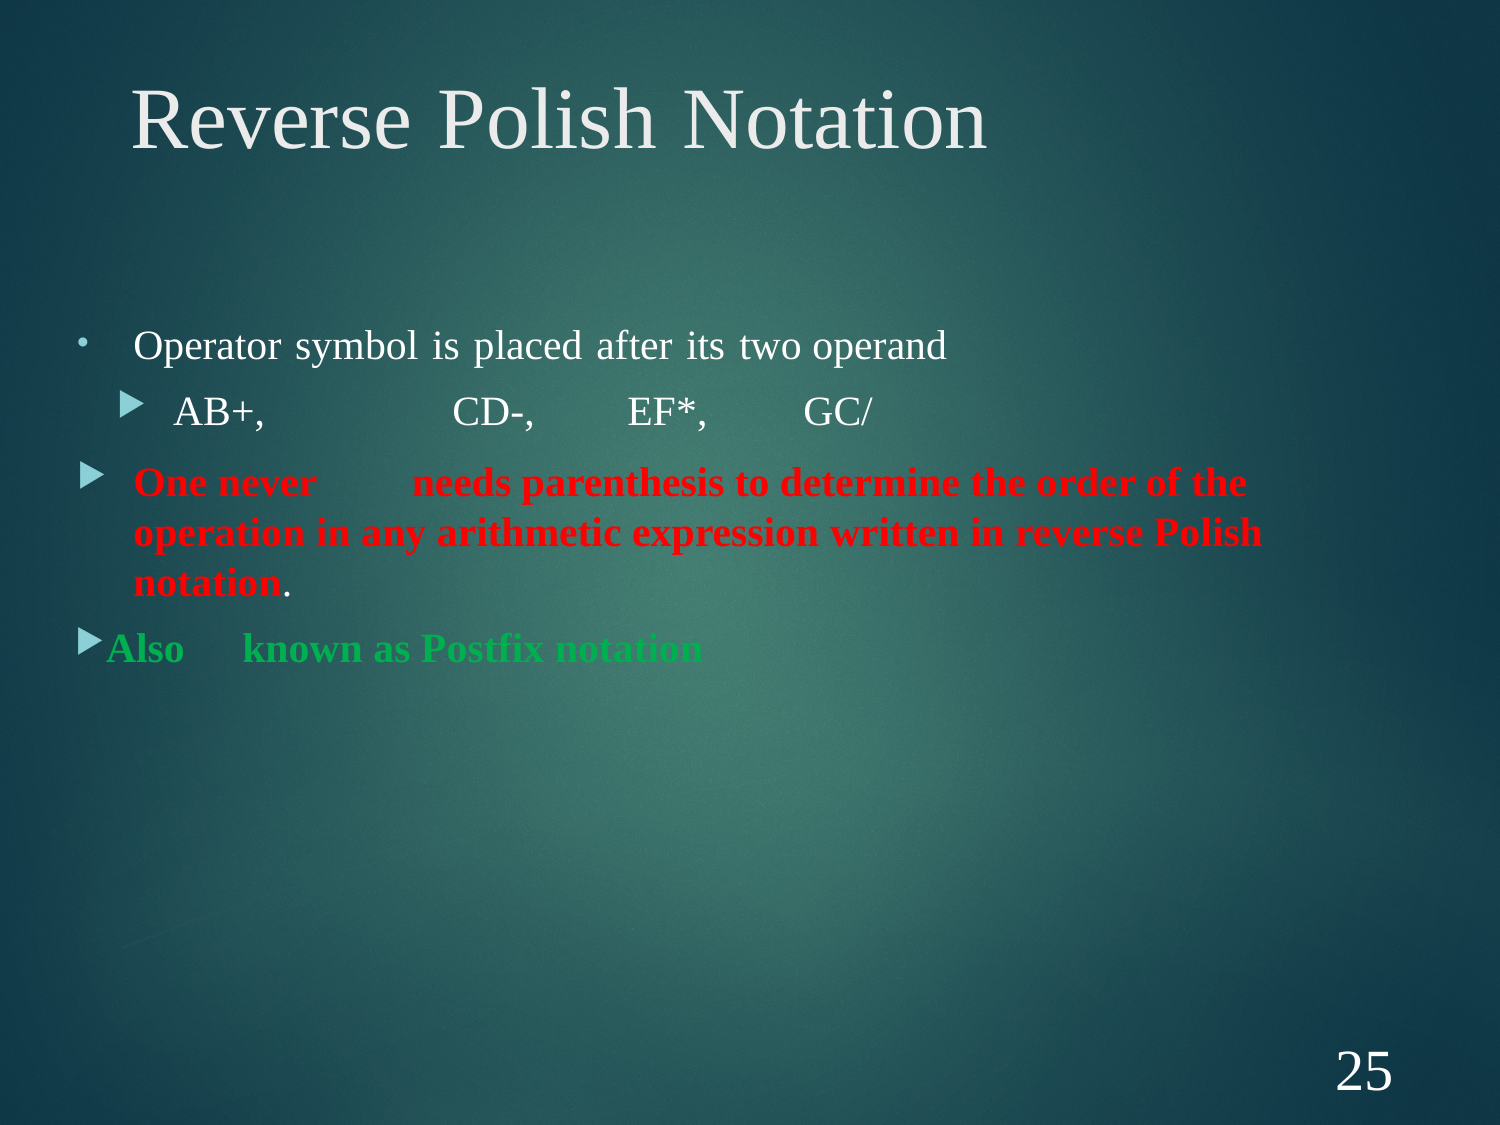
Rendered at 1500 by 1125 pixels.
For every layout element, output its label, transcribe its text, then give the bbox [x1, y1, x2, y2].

title Reverse Polish Notation [62, 37, 1413, 249]
list Operator symbol is placed after its two operand AB+, CD-, EF*, GC/ One never needs parenthesis to determine the order of the operation in any arithmetic expression written in reverse Polish notation. Also known as Postfix notation [75, 317, 1425, 956]
slide_number 25 [1299, 450, 1425, 1103]
